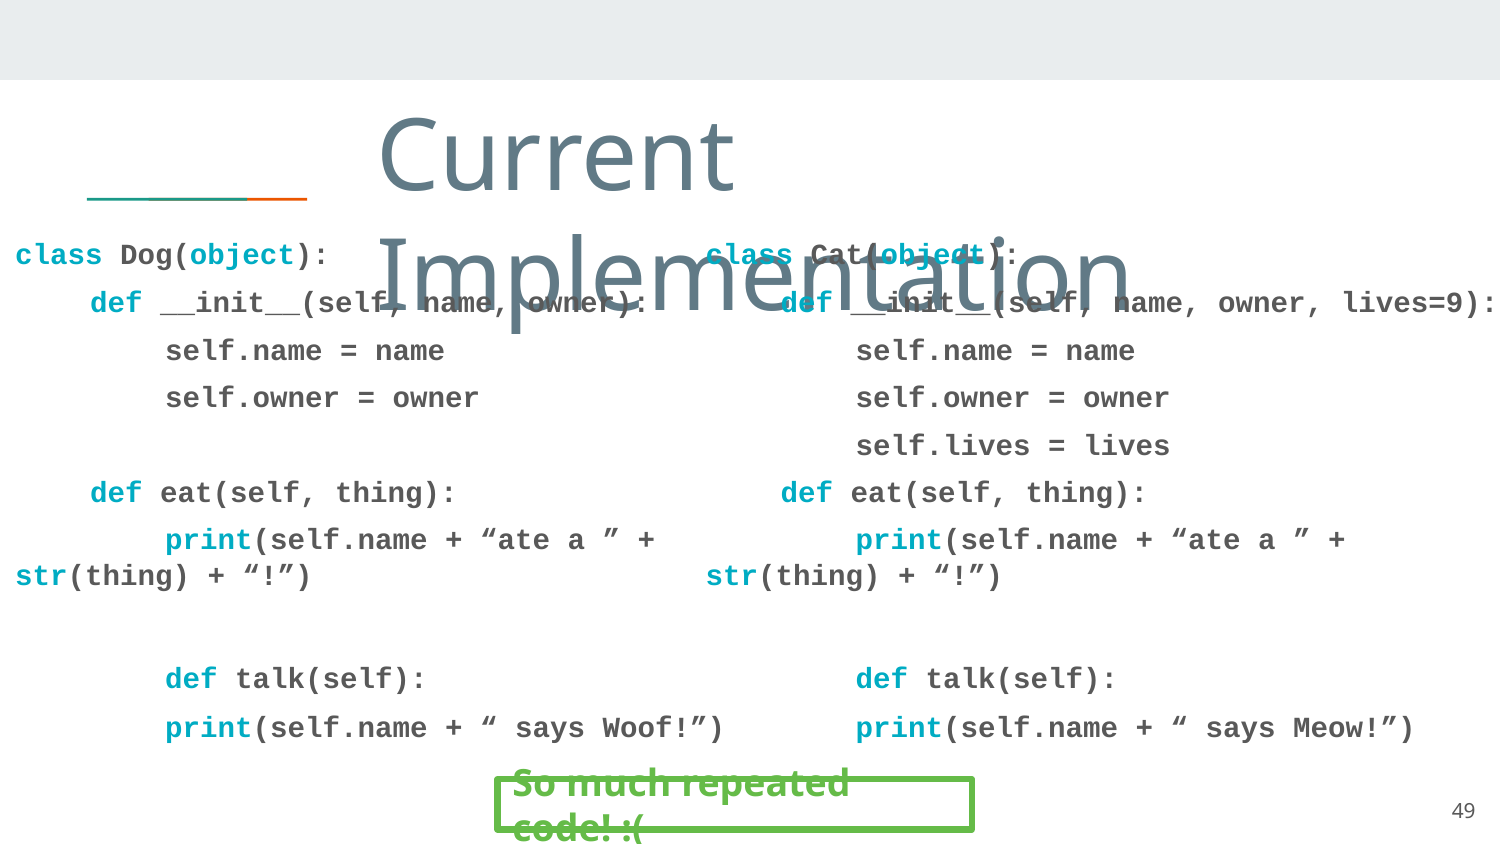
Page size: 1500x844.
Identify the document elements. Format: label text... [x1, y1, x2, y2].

list class Dog(object): def __init__(self, name, owner): self.name = name self.owner = owner def eat(self, thing): print(self.name + “ate a ” + str(thing) + “!”) def talk(self): print(self.name + “ says Woof!”) [0, 220, 690, 678]
title Current Implementation [361, 75, 1324, 181]
slide_number 49 [1400, 779, 1491, 844]
text_box So much repeated code! :( [497, 779, 972, 830]
list class Cat(object): def __init__(self, name, owner, lives=9): self.name = name self.owner = owner self.lives = lives def eat(self, thing): print(self.name + “ate a ” + str(thing) + “!”) def talk(self): print(self.name + “ says Meow!”) [690, 220, 1500, 678]
